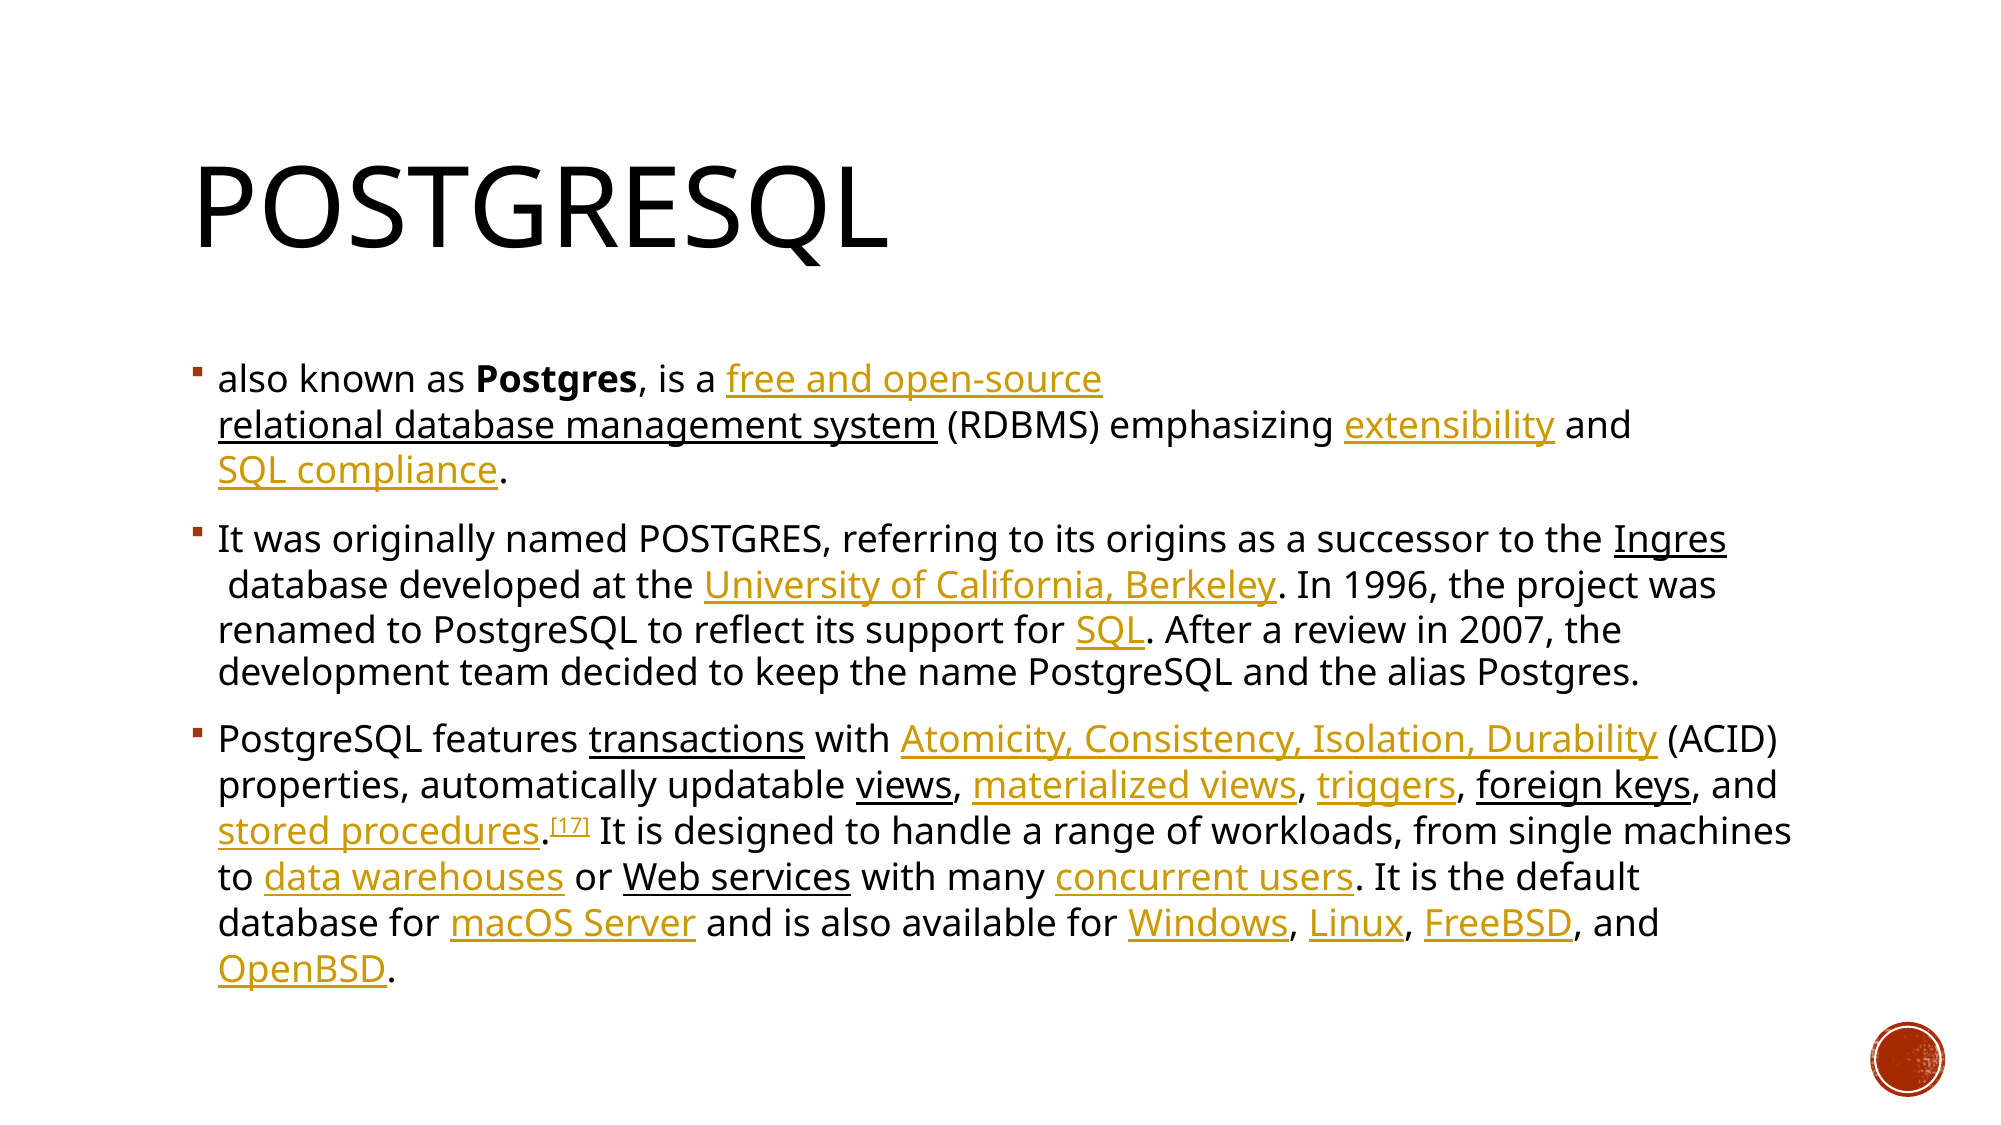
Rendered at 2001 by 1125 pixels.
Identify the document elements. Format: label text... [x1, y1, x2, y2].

list also known as Postgres, is a free and open-source relational database management system (RDBMS) emphasizing extensibility and SQL compliance. It was originally named POSTGRES, referring to its origins as a successor to the Ingres database developed at the University of California, Berkeley. In 1996, the project was renamed to PostgreSQL to reflect its support for SQL. After a review in 2007, the development team decided to keep the name PostgreSQL and the alias Postgres. PostgreSQL features transactions with Atomicity, Consistency, Isolation, Durability (ACID) properties, automatically updatable views, materialized views, triggers, foreign keys, and stored procedures.[17] It is designed to handle a range of workloads, from single machines to data warehouses or Web services with many concurrent users. It is the default database for macOS Server and is also available for Windows, Linux, FreeBSD, and OpenBSD. [175, 348, 1826, 1013]
title PostgreSQL [175, 79, 1826, 344]
